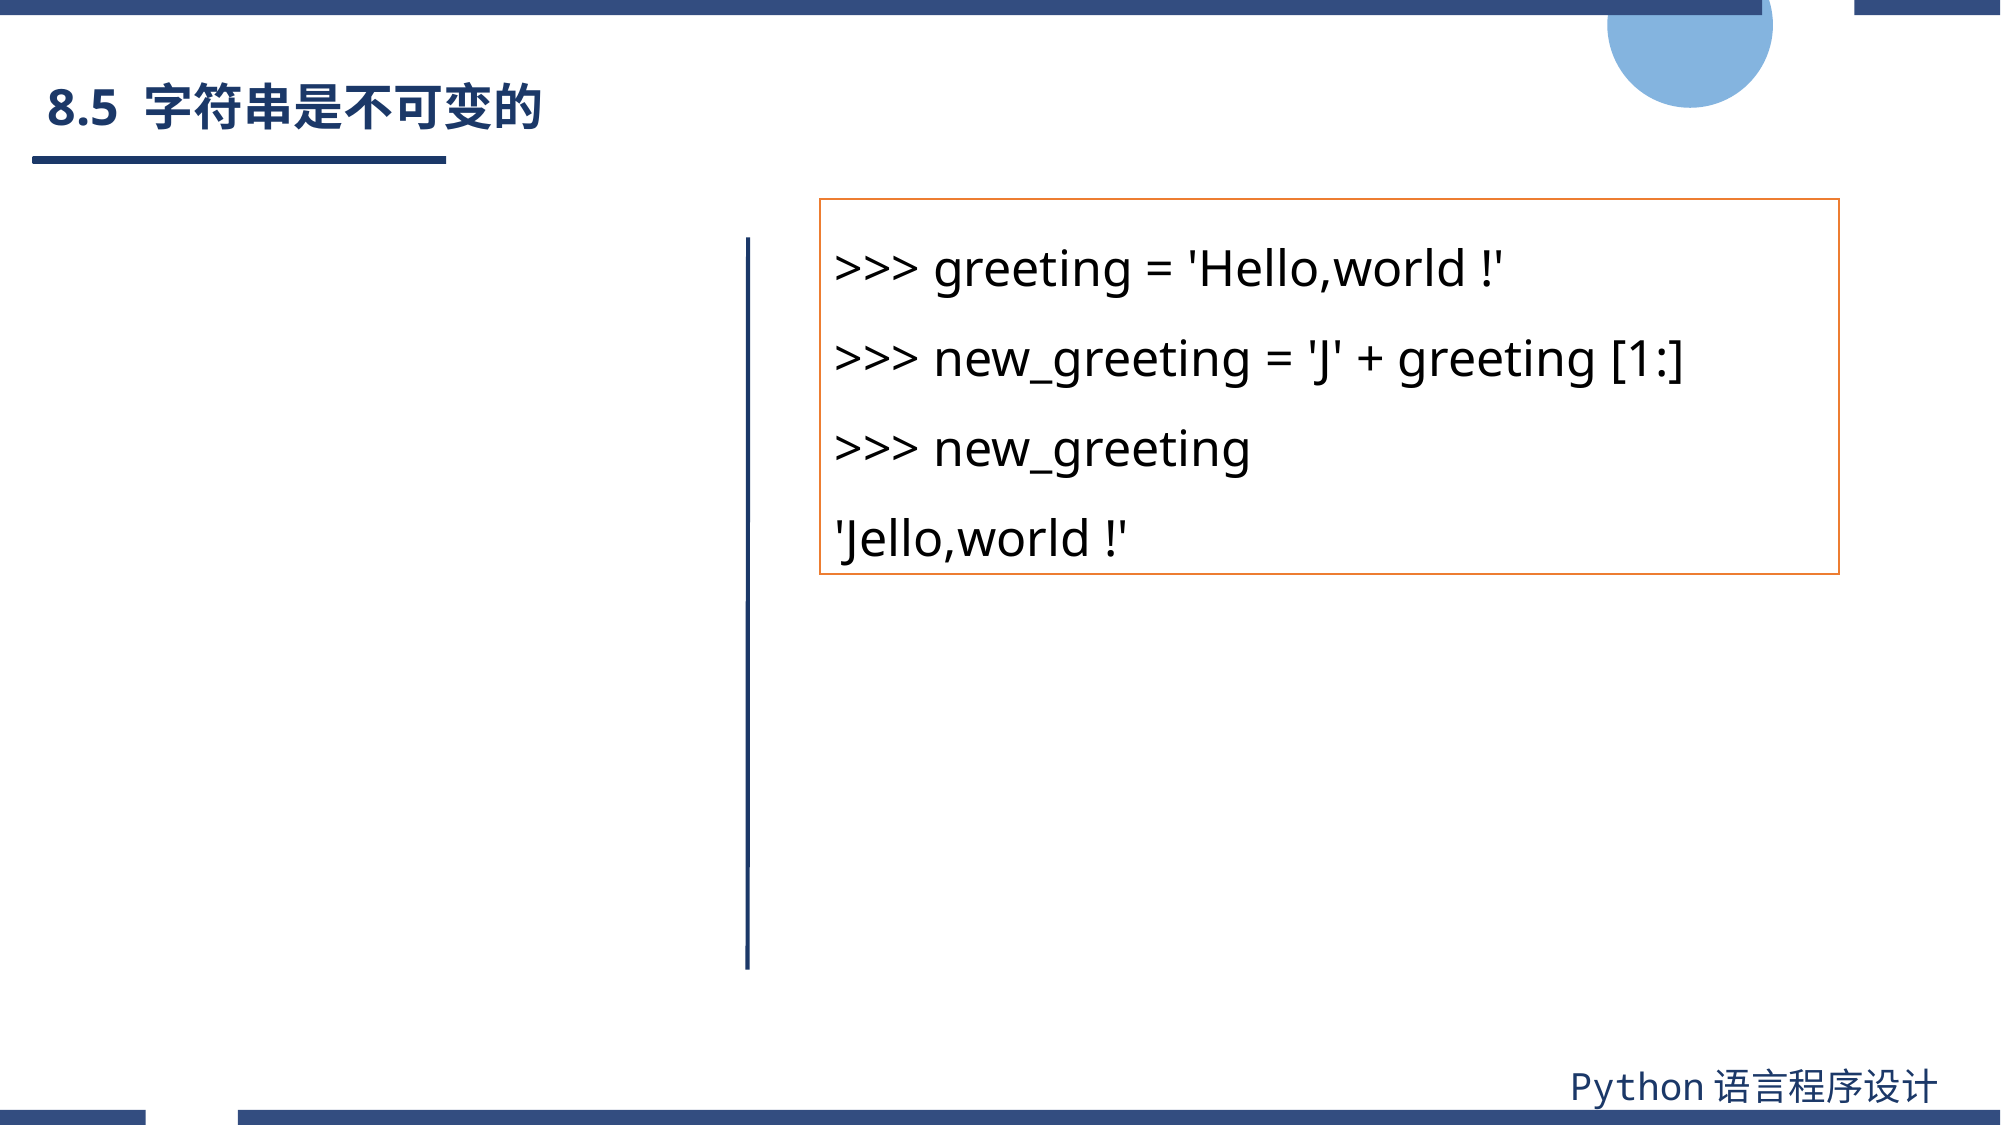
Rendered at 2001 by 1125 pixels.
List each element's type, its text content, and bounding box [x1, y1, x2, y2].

title 8.5 字符串是不可变的 [32, 67, 939, 152]
text_box >>> greeting = 'Hello,world !' >>> new_greeting = 'J' + greeting [1:] >>> new_greeting 'Jello,world !' [819, 198, 1840, 575]
